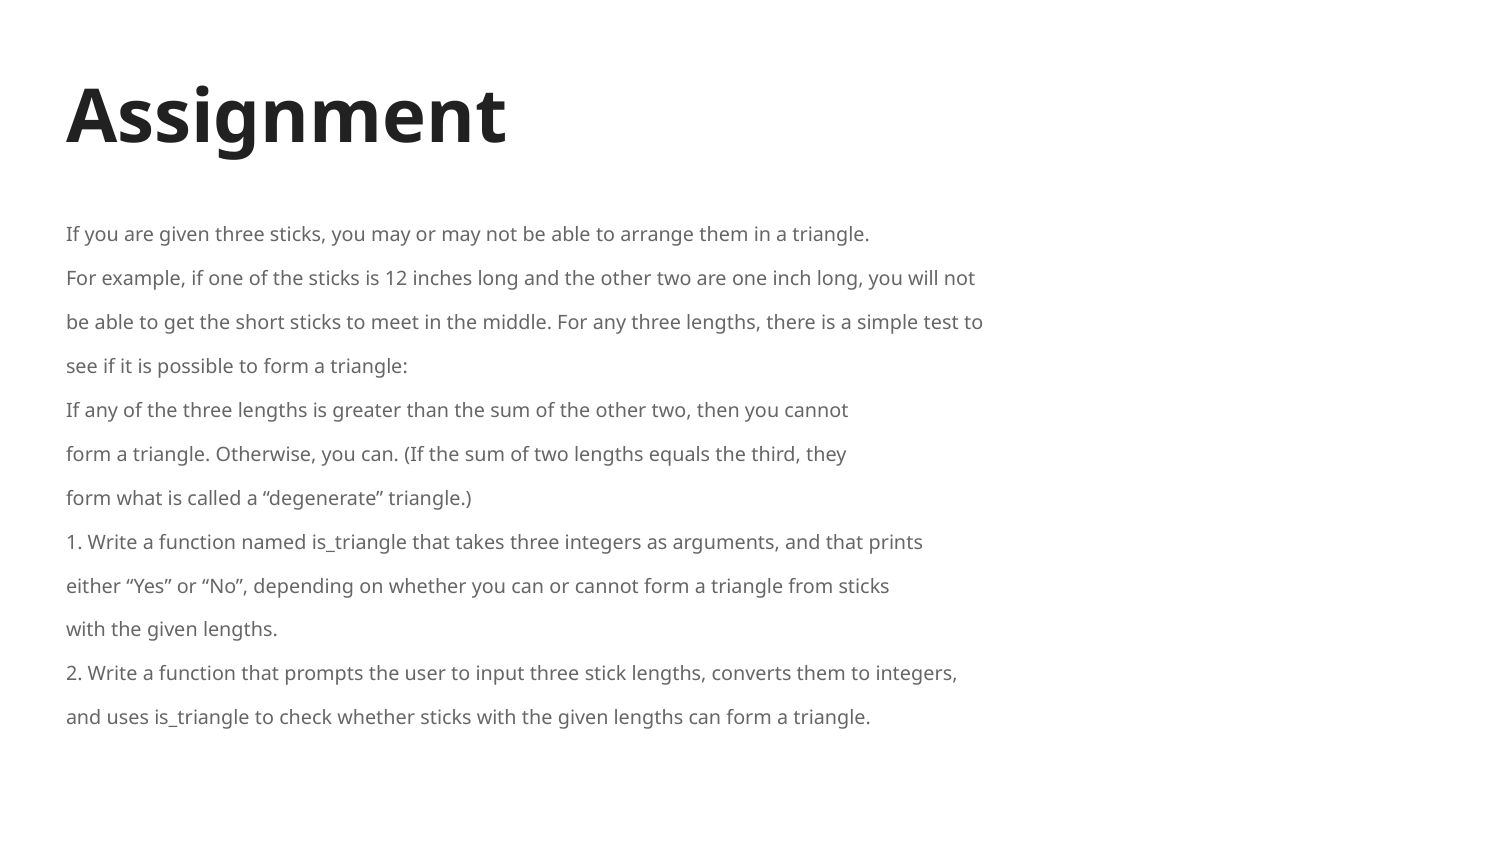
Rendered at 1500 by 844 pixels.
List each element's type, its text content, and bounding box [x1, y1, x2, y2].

title Assignment [51, 48, 1449, 180]
list If you are given three sticks, you may or may not be able to arrange them in a triangle. For example, if one of the sticks is 12 inches long and the other two are one inch long, you will not be able to get the short sticks to meet in the middle. For any three lengths, there is a simple test to see if it is possible to form a triangle: If any of the three lengths is greater than the sum of the other two, then you cannot form a triangle. Otherwise, you can. (If the sum of two lengths equals the third, they form what is called a “degenerate” triangle.) 1. Write a function named is_triangle that takes three integers as arguments, and that prints either “Yes” or “No”, depending on whether you can or cannot form a triangle from sticks with the given lengths. 2. Write a function that prompts the user to input three stick lengths, converts them to integers, and uses is_triangle to check whether sticks with the given lengths can form a triangle. [51, 201, 1449, 750]
